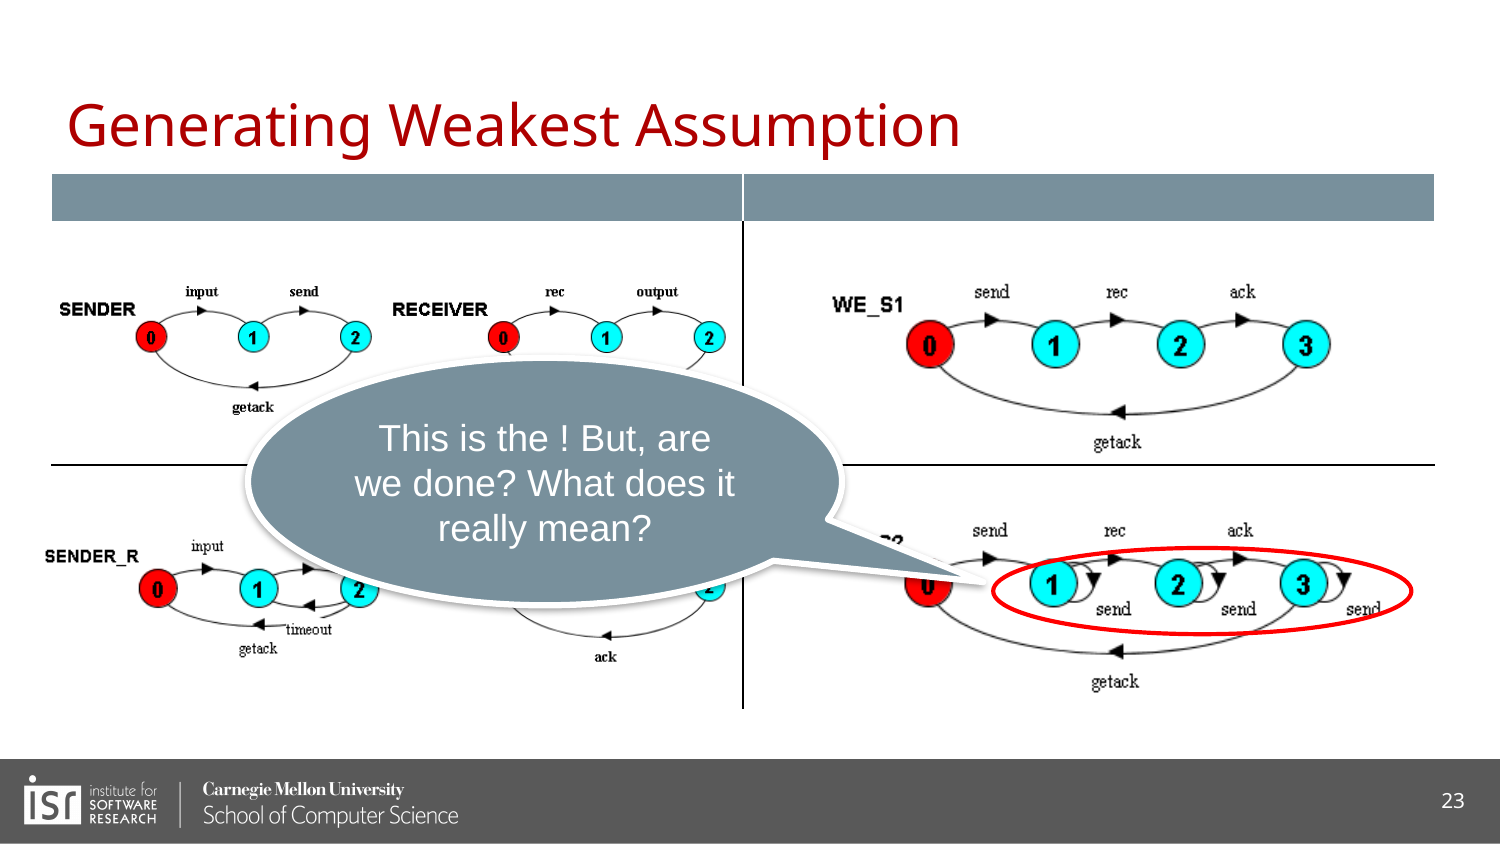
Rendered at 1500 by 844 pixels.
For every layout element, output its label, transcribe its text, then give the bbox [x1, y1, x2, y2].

picture [56, 281, 381, 421]
title Generating Weakest Assumption [51, 72, 1449, 167]
picture [825, 277, 1339, 462]
picture [825, 518, 1389, 699]
picture [41, 530, 736, 671]
picture [24, 775, 458, 828]
text_box [1394, 571, 1414, 611]
picture [386, 281, 737, 423]
slide_number 23 [1389, 769, 1480, 834]
